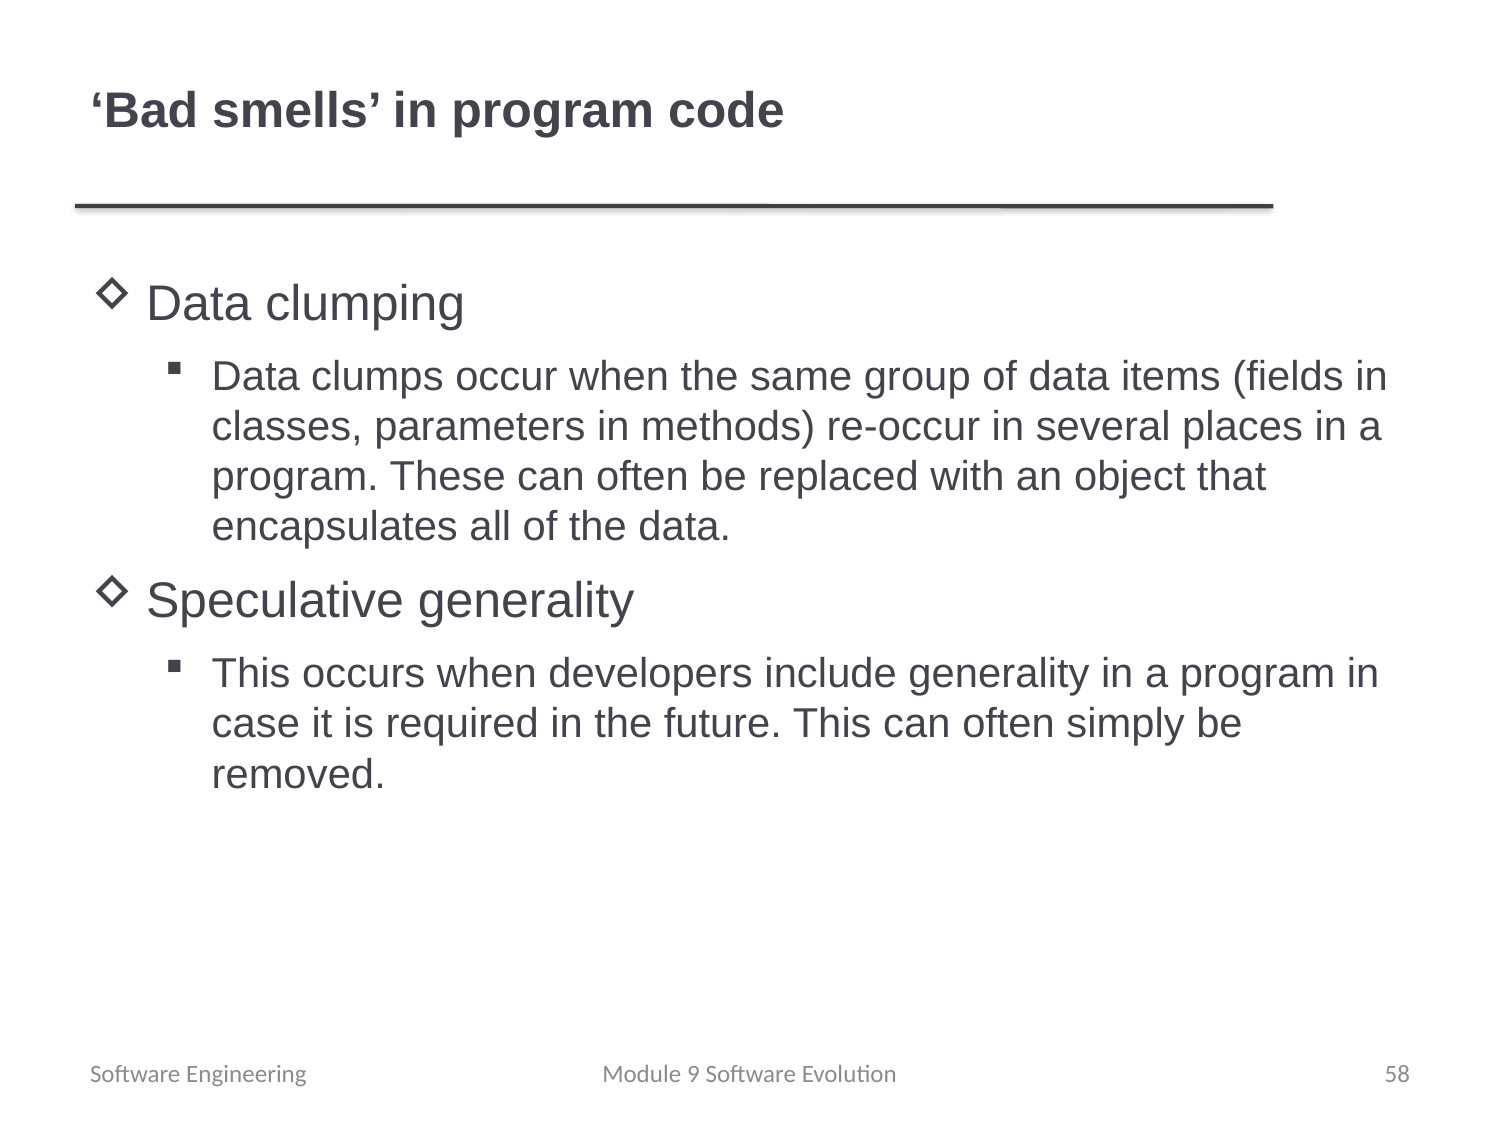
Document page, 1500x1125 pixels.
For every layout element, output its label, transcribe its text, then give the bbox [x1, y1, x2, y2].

title ‘Bad smells’ in program code [74, 13, 1272, 202]
slide_number 58 [1074, 1042, 1425, 1103]
slide_number Software Engineering [75, 1042, 425, 1103]
list Data clumping Data clumps occur when the same group of data items (fields in classes, parameters in methods) re-occur in several places in a program. These can often be replaced with an object that encapsulates all of the data. Speculative generality This occurs when developers include generality in a program in case it is required in the future. This can often simply be removed. [75, 262, 1425, 1005]
footer Module 9 Software Evolution [512, 1042, 988, 1103]
